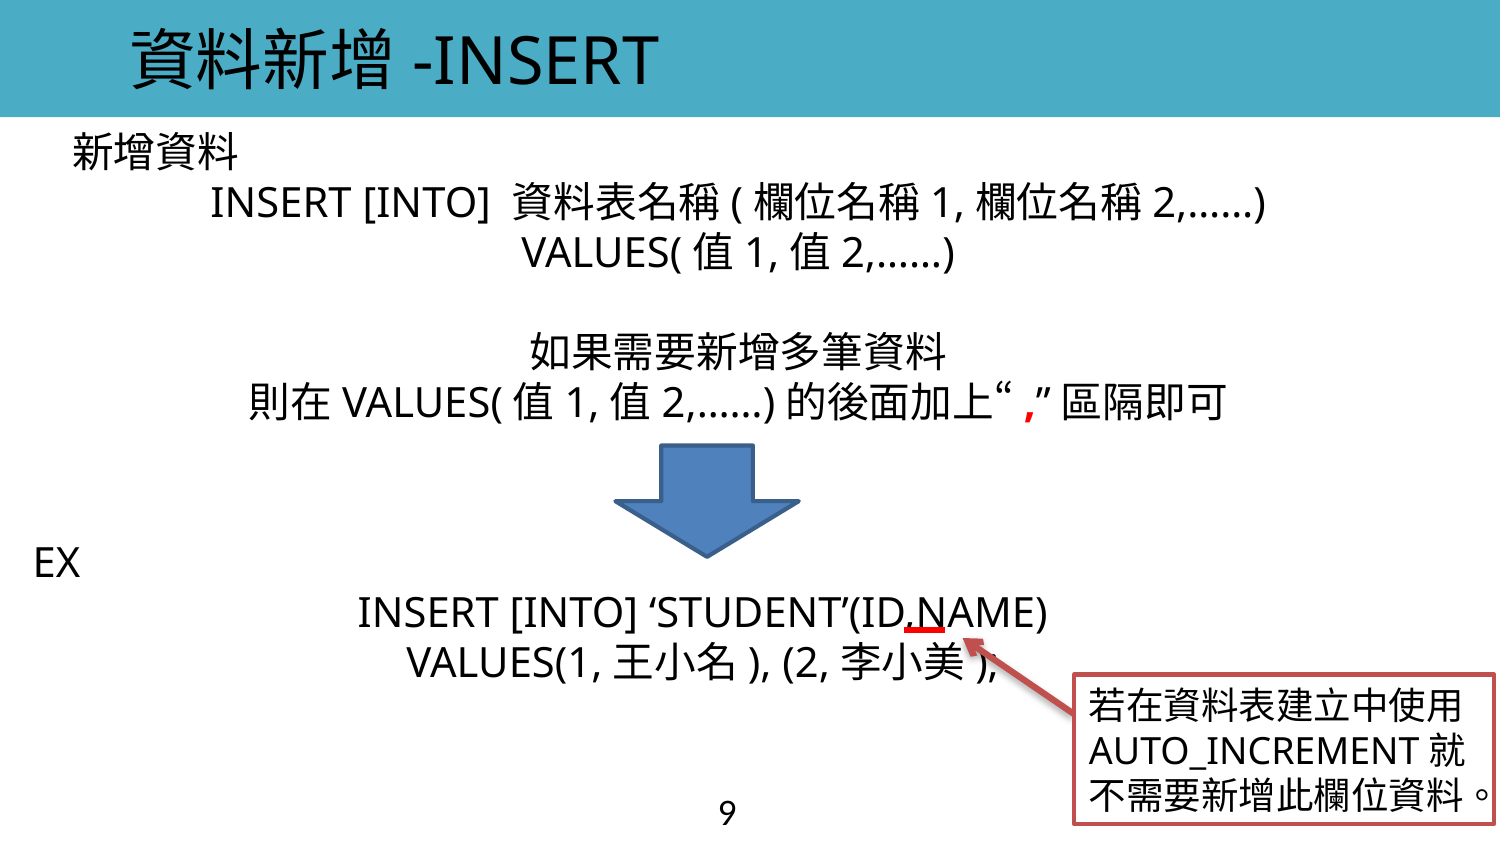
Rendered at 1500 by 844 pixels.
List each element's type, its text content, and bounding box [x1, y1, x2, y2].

text_box 新增資料 INSERT [INTO] 資料表名稱(欄位名稱1,欄位名稱2,……) VALUES(值1,值2,……) 如果需要新增多筆資料 則在VALUES(值1,值2,……)的後面加上“,”區隔即可 [57, 118, 1419, 321]
text_box 若在資料表建立中使用AUTO_INCREMENT就不需要新增此欄位資料。 [1072, 672, 1496, 826]
text_box 資料新增-INSERT [114, 10, 794, 106]
text_box 9 [702, 780, 739, 841]
text_box [0, 0, 1500, 119]
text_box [962, 637, 1075, 715]
text_box [613, 443, 801, 559]
text_box EX INSERT [INTO] ‘STUDENT’(ID,NAME) VALUES(1,王小名), (2,李小美); [17, 528, 1388, 781]
